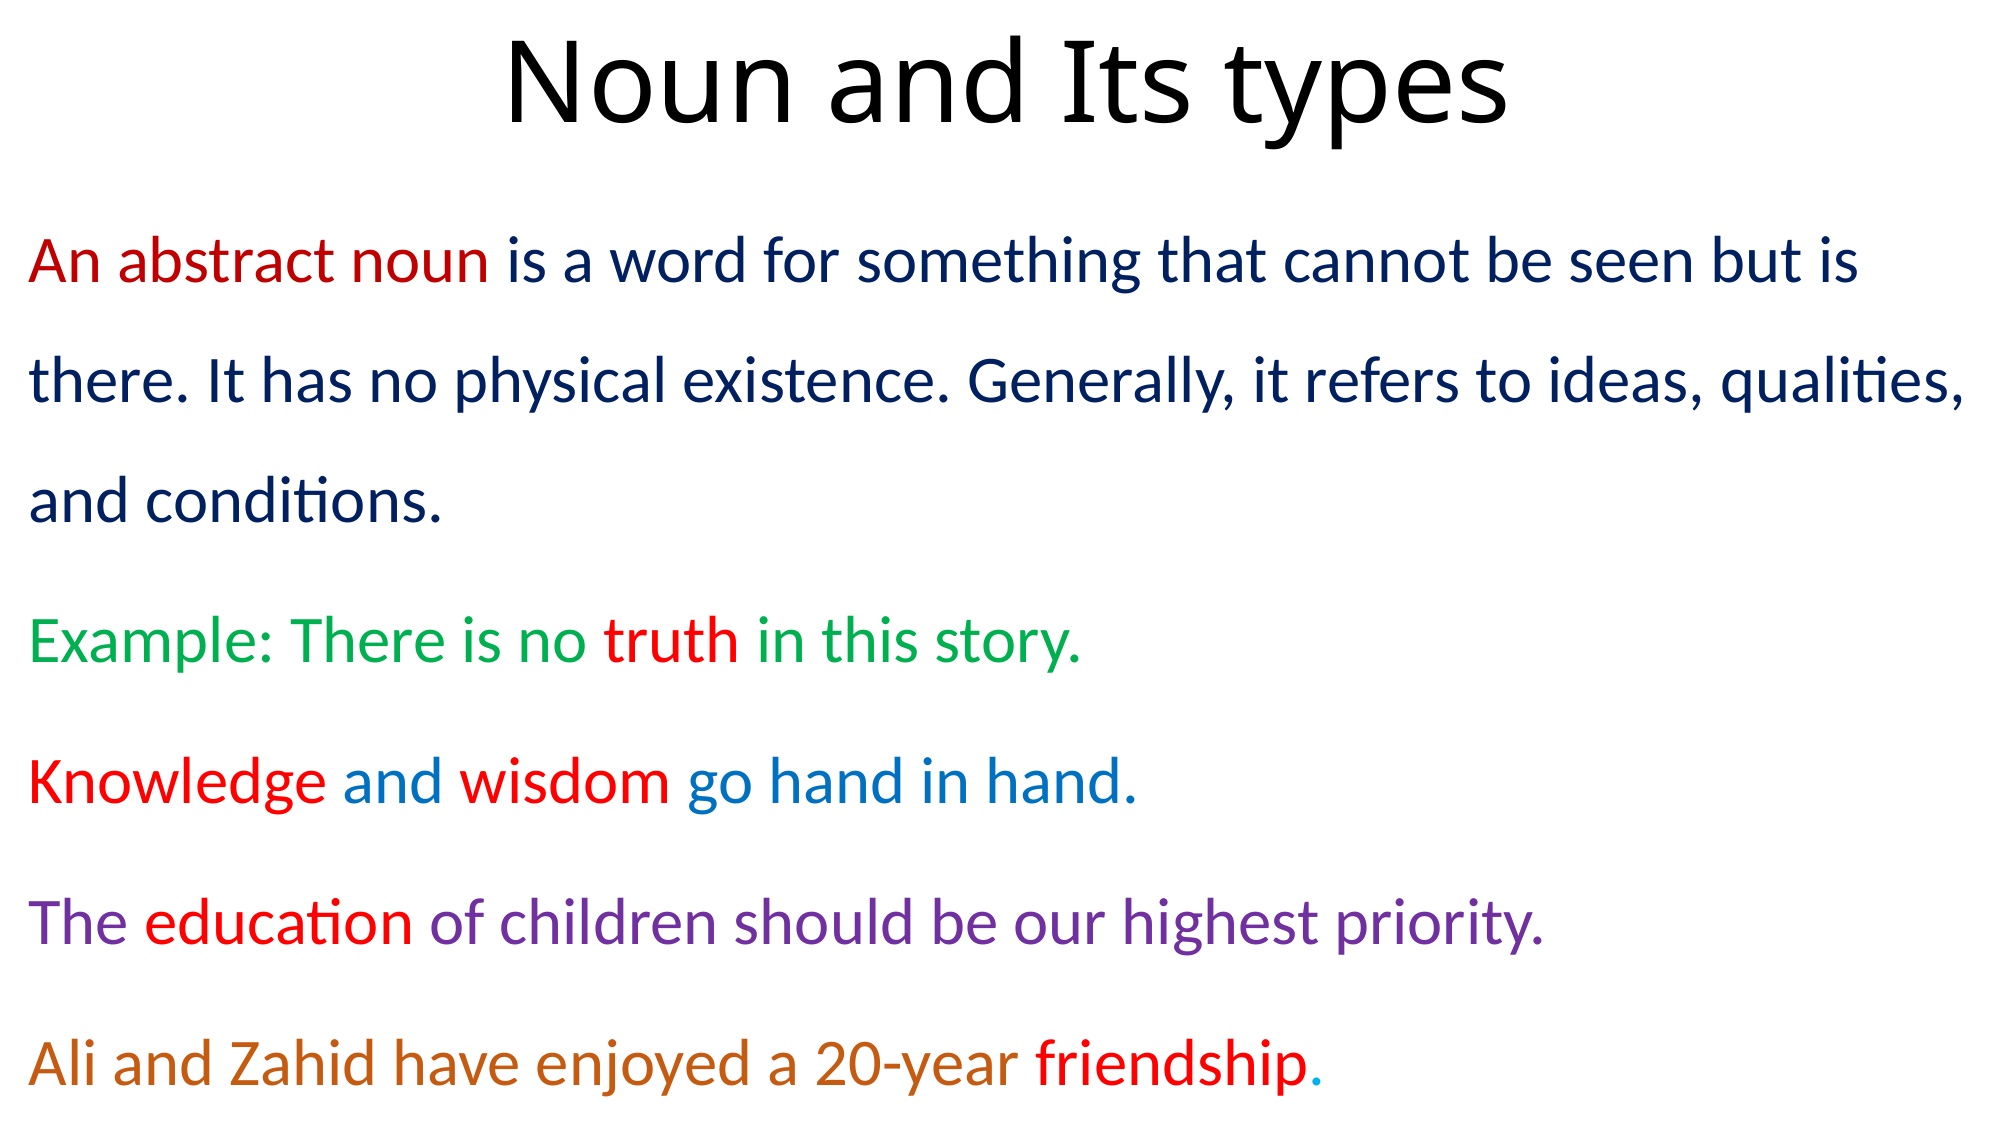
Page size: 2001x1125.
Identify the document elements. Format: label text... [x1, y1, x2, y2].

title Noun and Its types [13, 16, 2000, 155]
subtitle An abstract noun is a word for something that cannot be seen but is there. It has no physical existence. Generally, it refers to ideas, qualities, and conditions. Example: There is no truth in this story. Knowledge and wisdom go hand in hand. The education of children should be our highest priority. Ali and Zahid have enjoyed a 20-year friendship. [13, 168, 2000, 1125]
